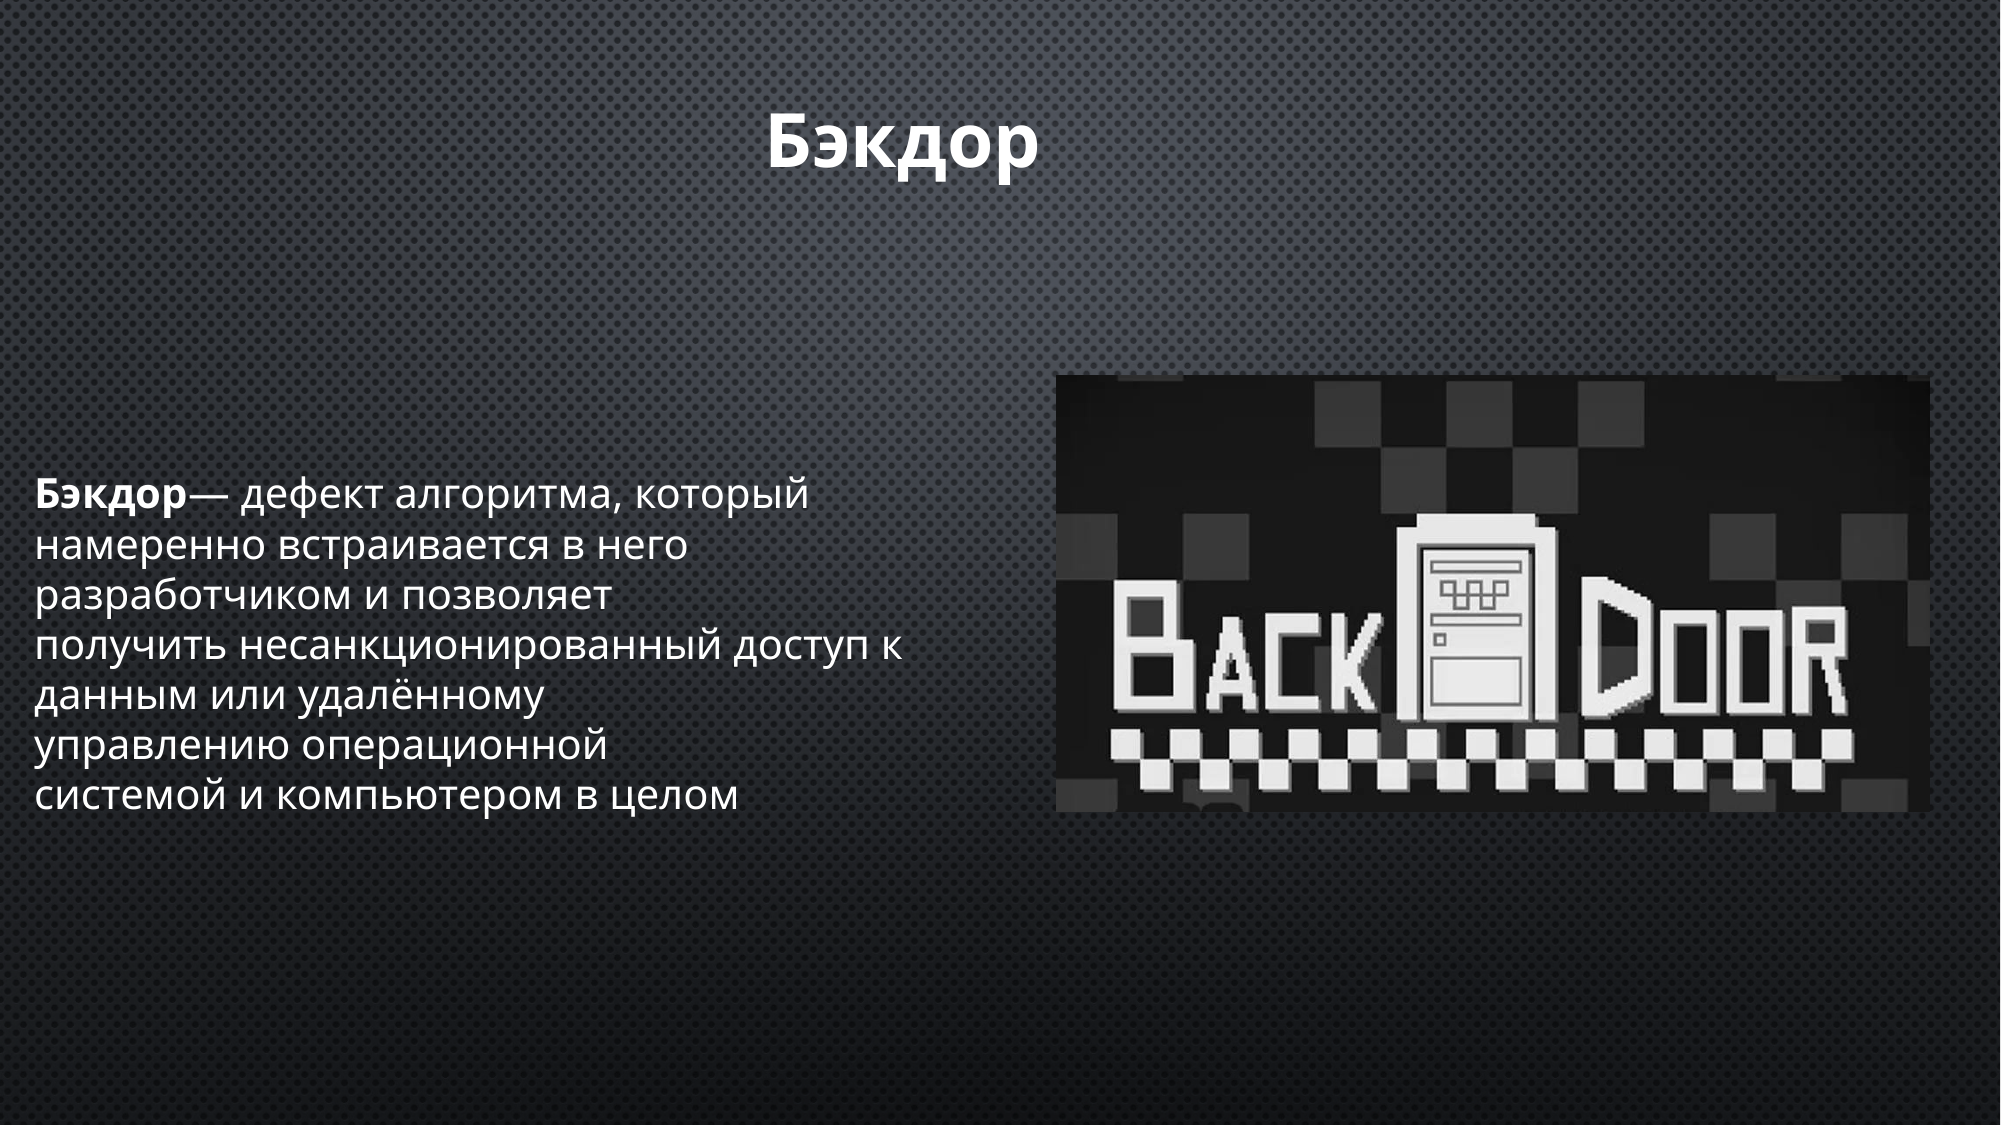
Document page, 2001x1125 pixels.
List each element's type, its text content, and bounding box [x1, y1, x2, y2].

text_box Бэкдор [750, 85, 1239, 191]
picture [1056, 375, 1930, 813]
text_box Бэкдор— дефект алгоритма, который намеренно встраивается в него разработчиком и позволяет получить несанкционированный доступ к данным или удалённому управлению операционной системой и компьютером в целом [19, 459, 1020, 825]
